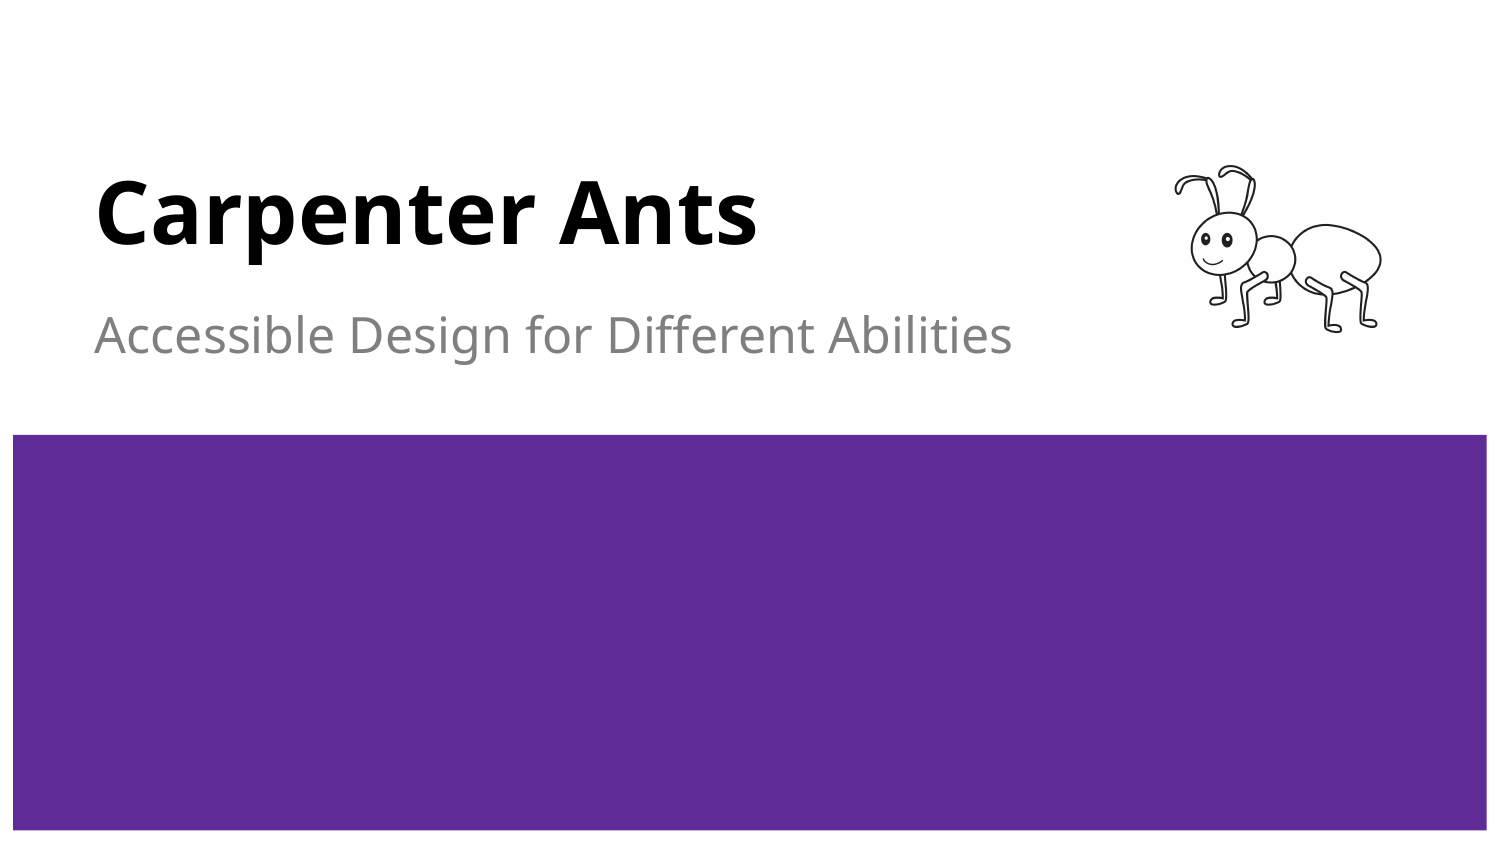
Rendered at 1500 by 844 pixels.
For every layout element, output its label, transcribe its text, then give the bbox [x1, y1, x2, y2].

subtitle Accessible Design for Different Abilities [79, 285, 1423, 427]
picture [1141, 137, 1432, 363]
title Carpenter Ants [79, 43, 1423, 285]
